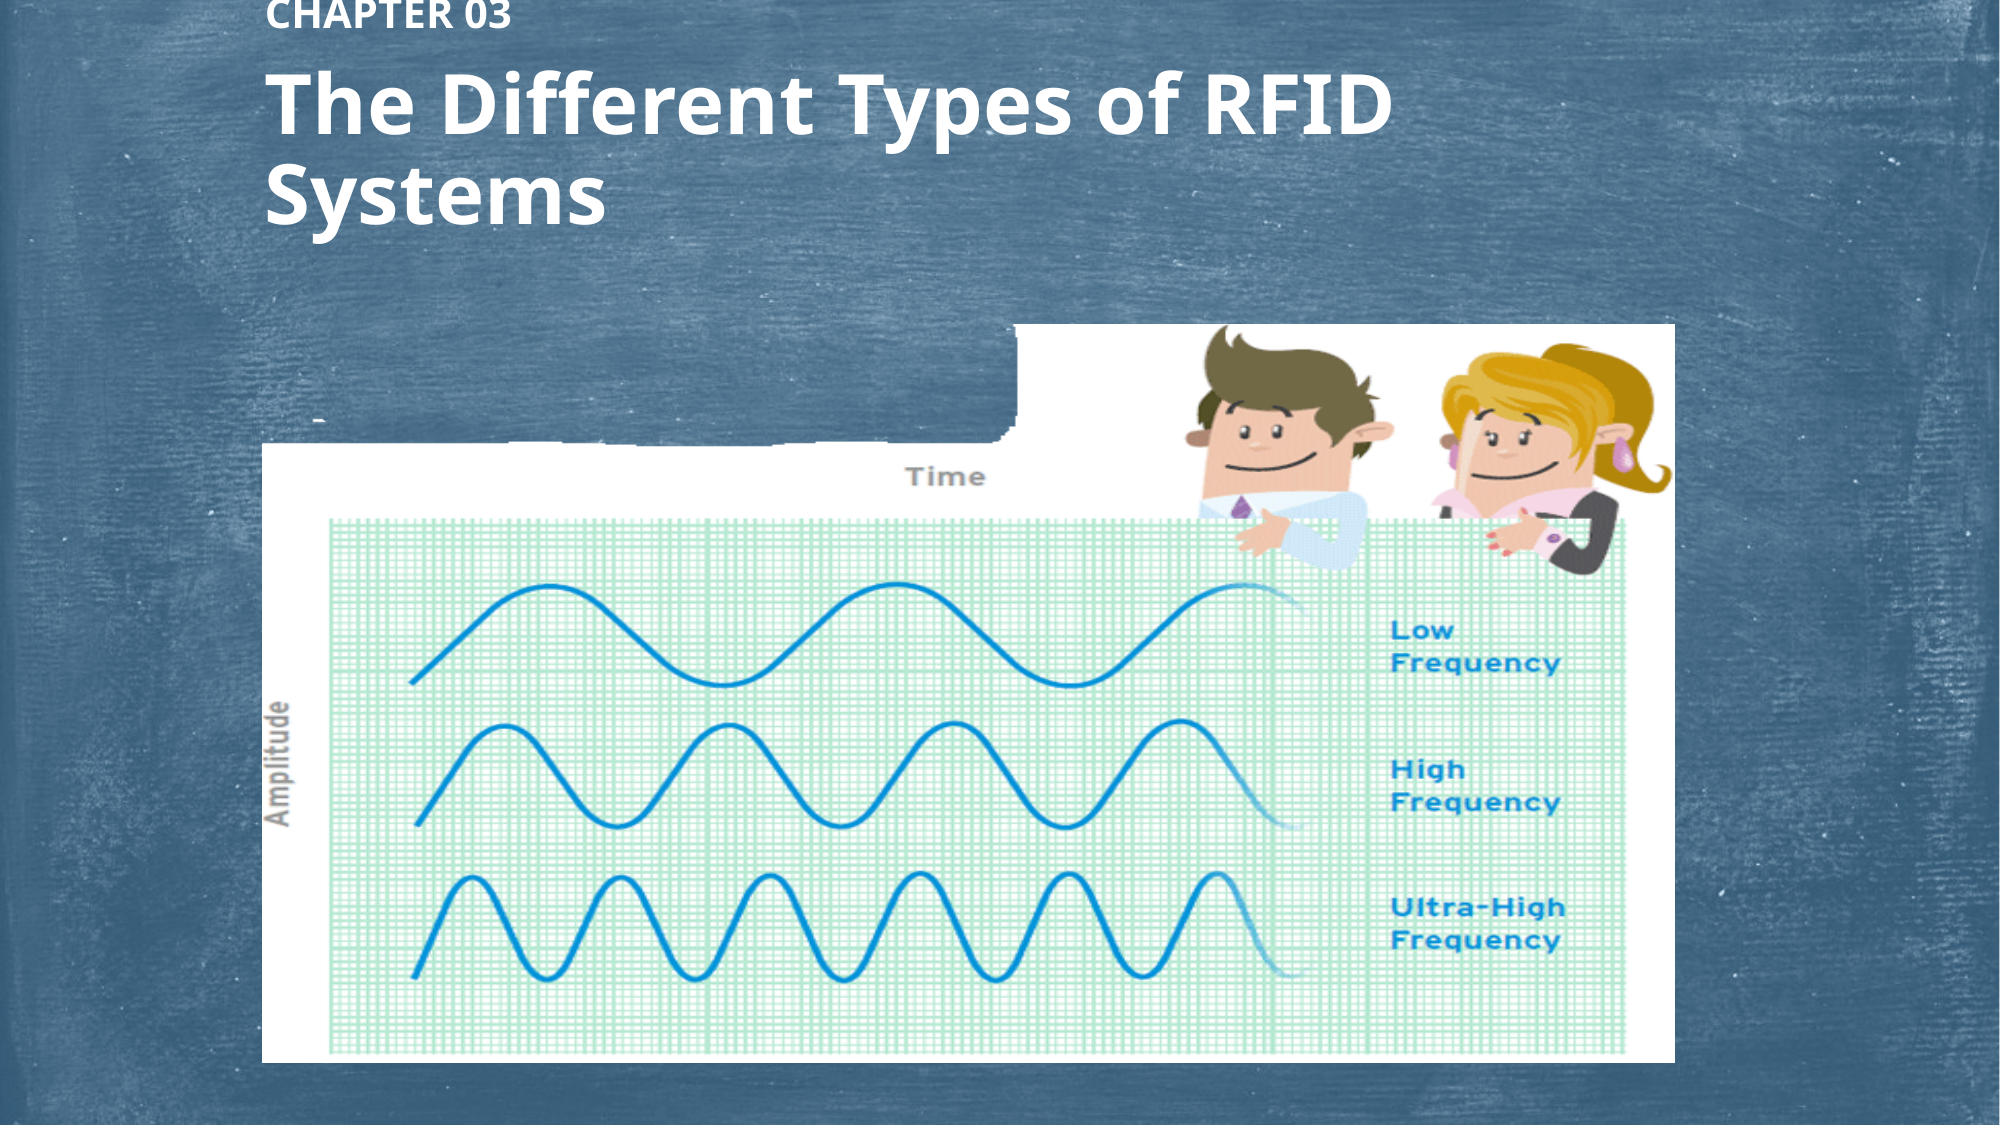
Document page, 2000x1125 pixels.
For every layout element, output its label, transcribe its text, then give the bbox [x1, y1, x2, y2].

title CHAPTER 03 The Different Types of RFID Systems [249, 0, 1750, 250]
picture [262, 324, 1675, 1063]
